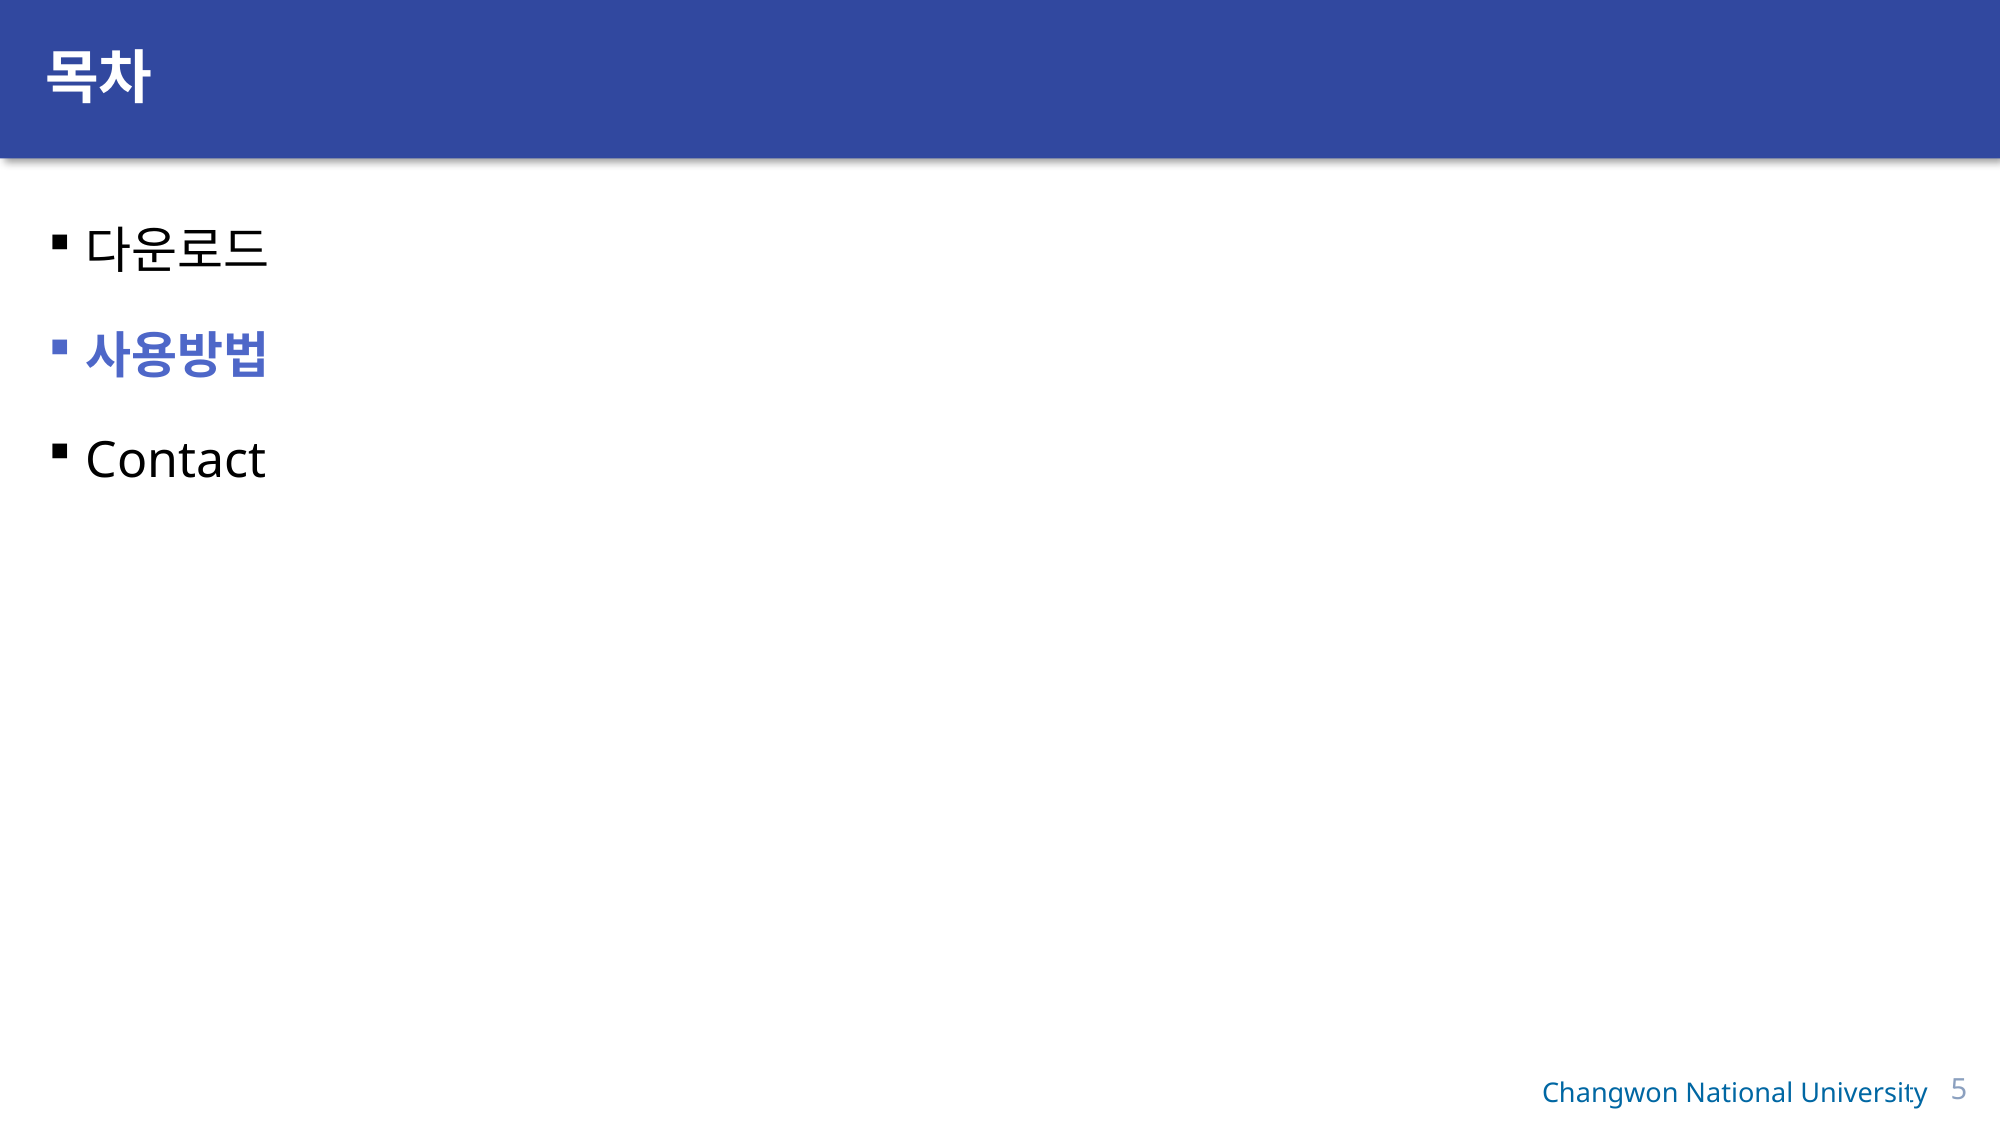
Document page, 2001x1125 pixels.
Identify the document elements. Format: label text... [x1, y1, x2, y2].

slide_number 5 [1922, 1060, 1996, 1121]
list 다운로드 사용방법 Contact [33, 186, 1962, 1031]
title 목차 [0, 0, 2000, 159]
